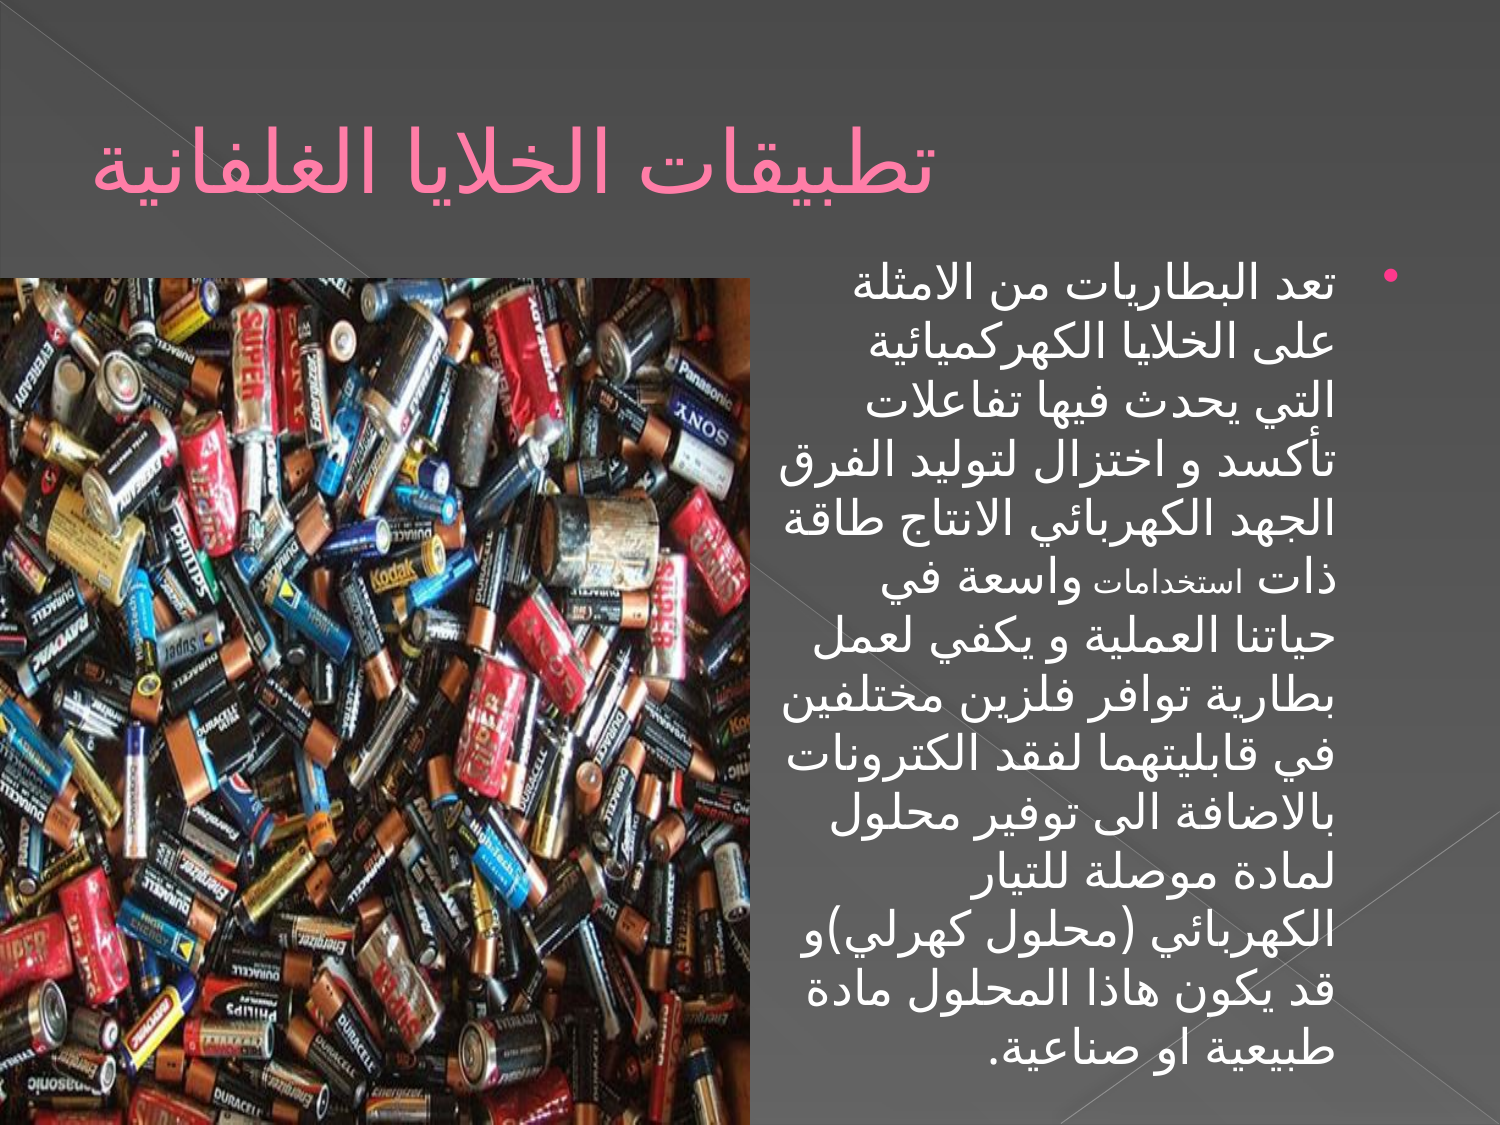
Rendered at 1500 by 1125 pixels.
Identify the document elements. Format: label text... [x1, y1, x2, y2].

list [0, 278, 751, 1125]
list تعد البطاريات من الامثلة على الخلايا الكهركميائية التي يحدث فيها تفاعلات تأكسد و اختزال لتوليد الفرق الجهد الكهربائي الانتاج طاقة ذات استخدامات واسعة في حياتنا العملية و يكفي لعمل بطارية توافر فلزين مختلفين في قابليتهما لفقد الكترونات بالاضافة الى توفير محلول لمادة موصلة للتيار الكهربائي (محلول كهرلي)و قد يكون هاذا المحلول مادة طبيعية او صناعية. [762, 243, 1425, 1125]
title تطبيقات الخلايا الغلفانية [75, 43, 1425, 274]
